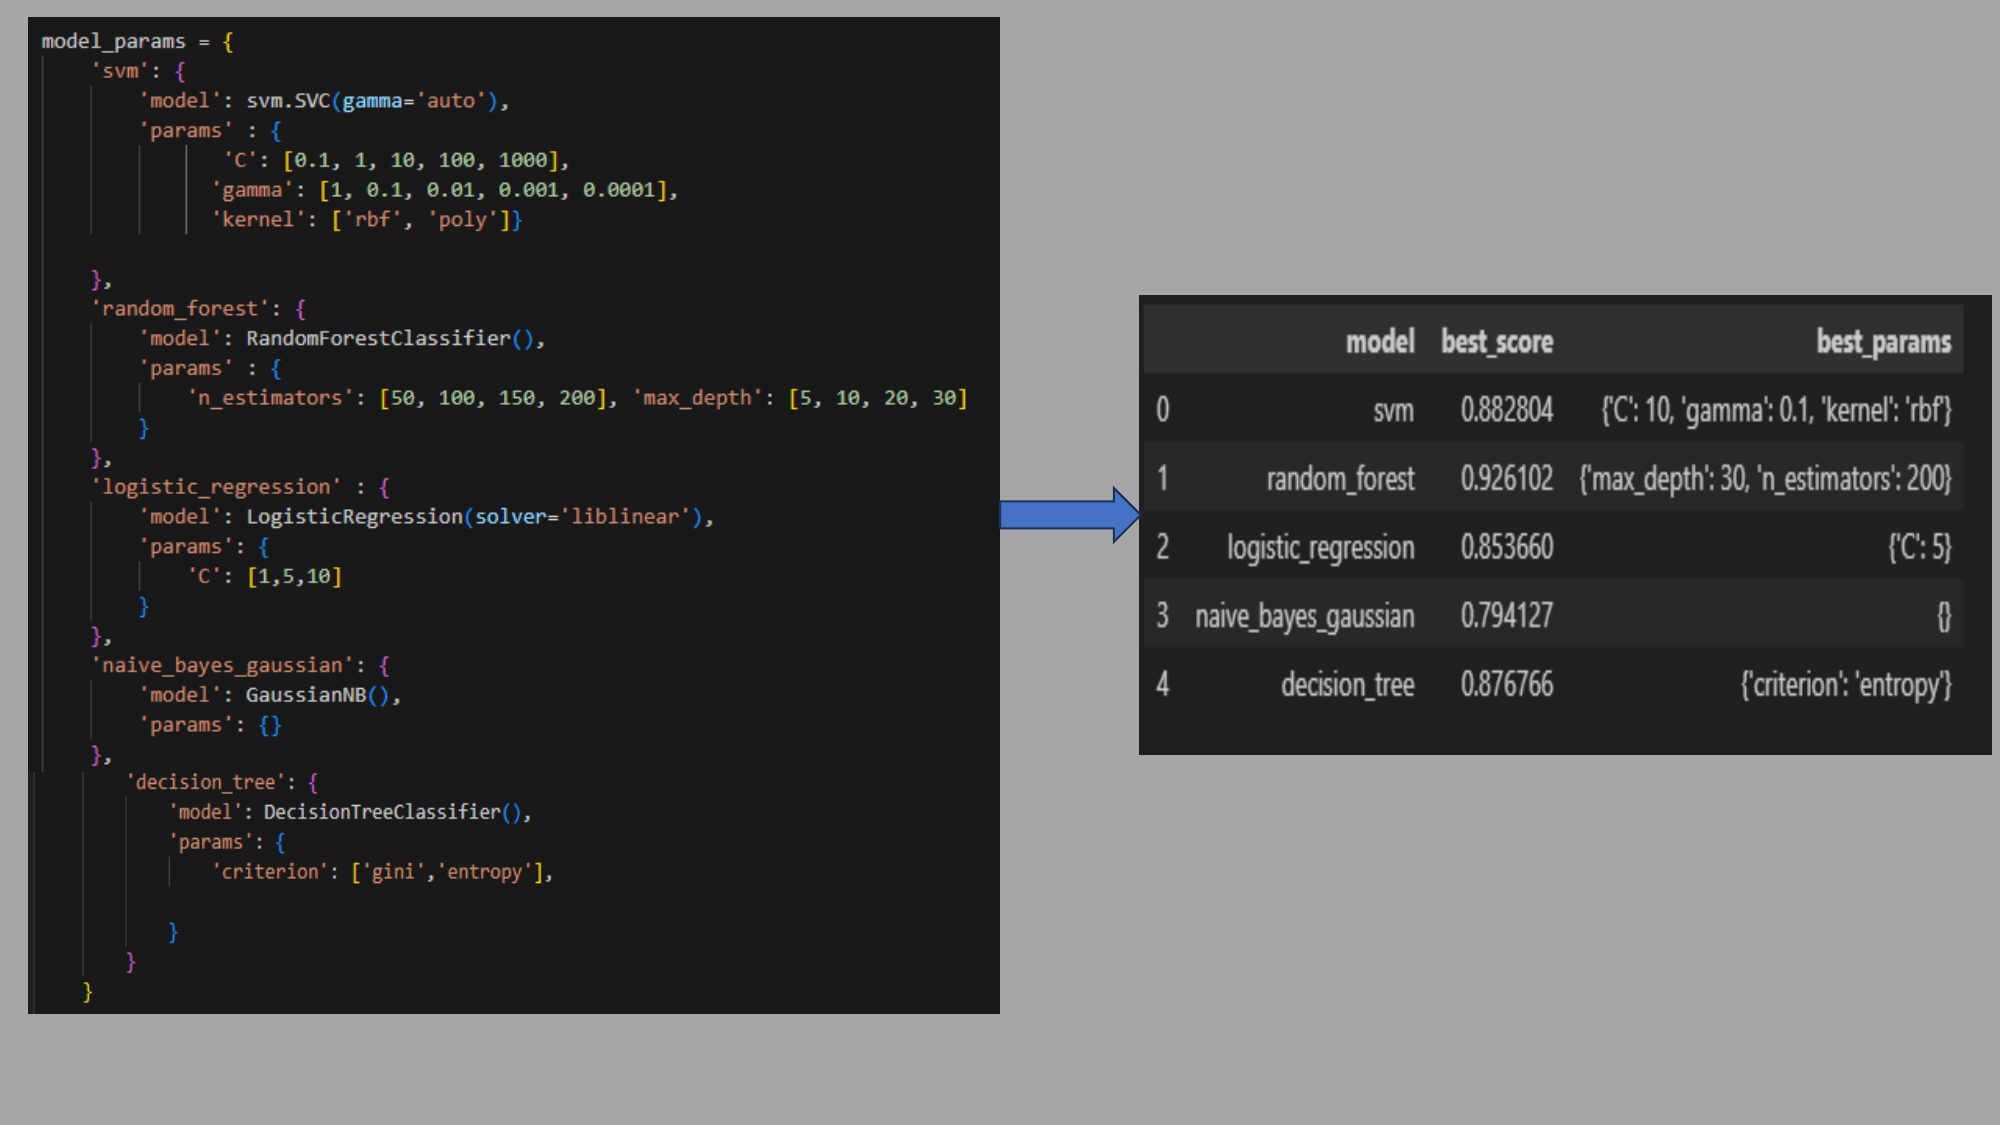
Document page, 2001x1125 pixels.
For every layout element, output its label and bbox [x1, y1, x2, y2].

text_box [1000, 485, 1139, 545]
picture [28, 17, 1000, 1014]
list [1139, 295, 1992, 755]
